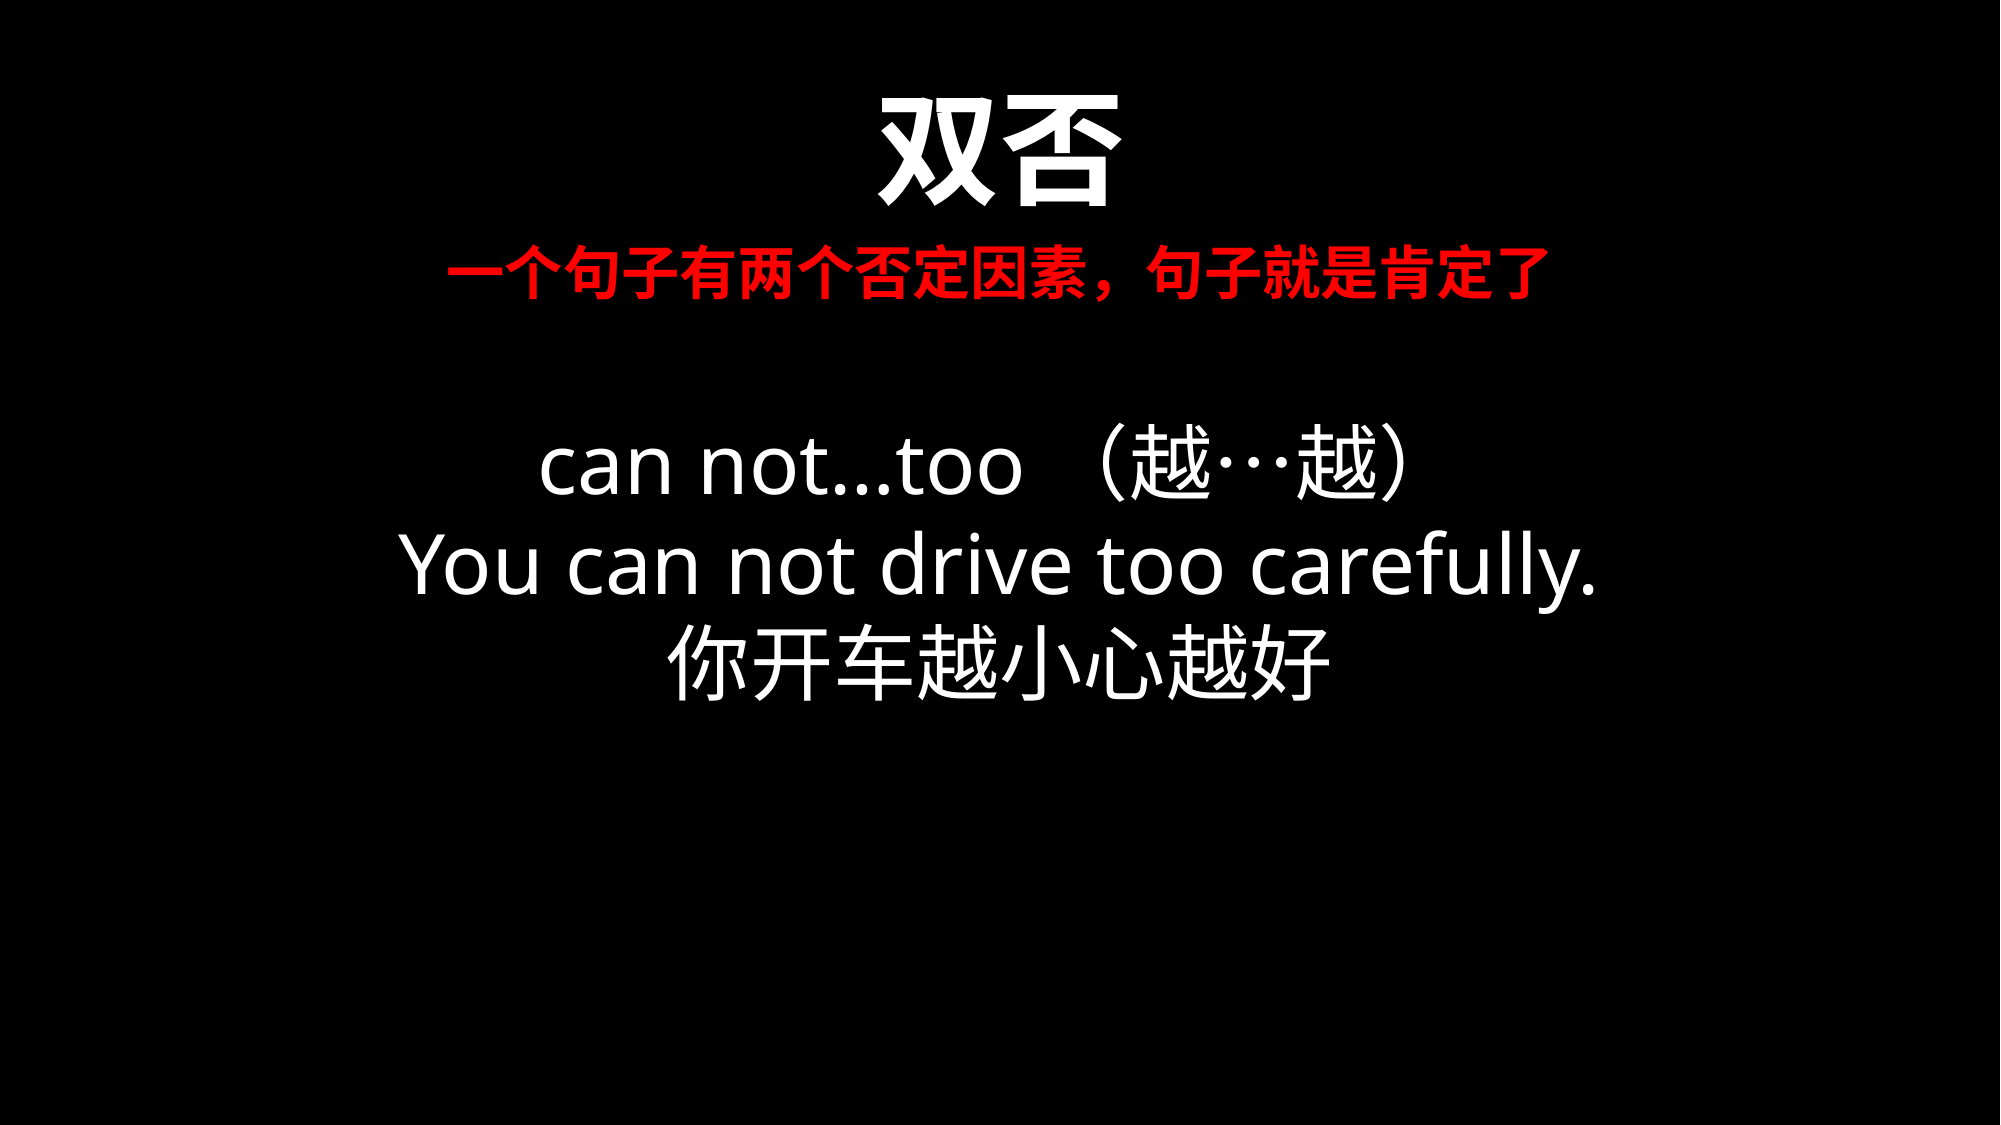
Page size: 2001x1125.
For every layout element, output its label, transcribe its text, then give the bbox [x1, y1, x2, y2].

text_box 一个句子有两个否定因素，句子就是肯定了 [77, 229, 1922, 315]
text_box can not…too（越…越） You can not drive too carefully. 你开车越小心越好 [90, 403, 1910, 719]
text_box 双否 [860, 62, 1140, 228]
